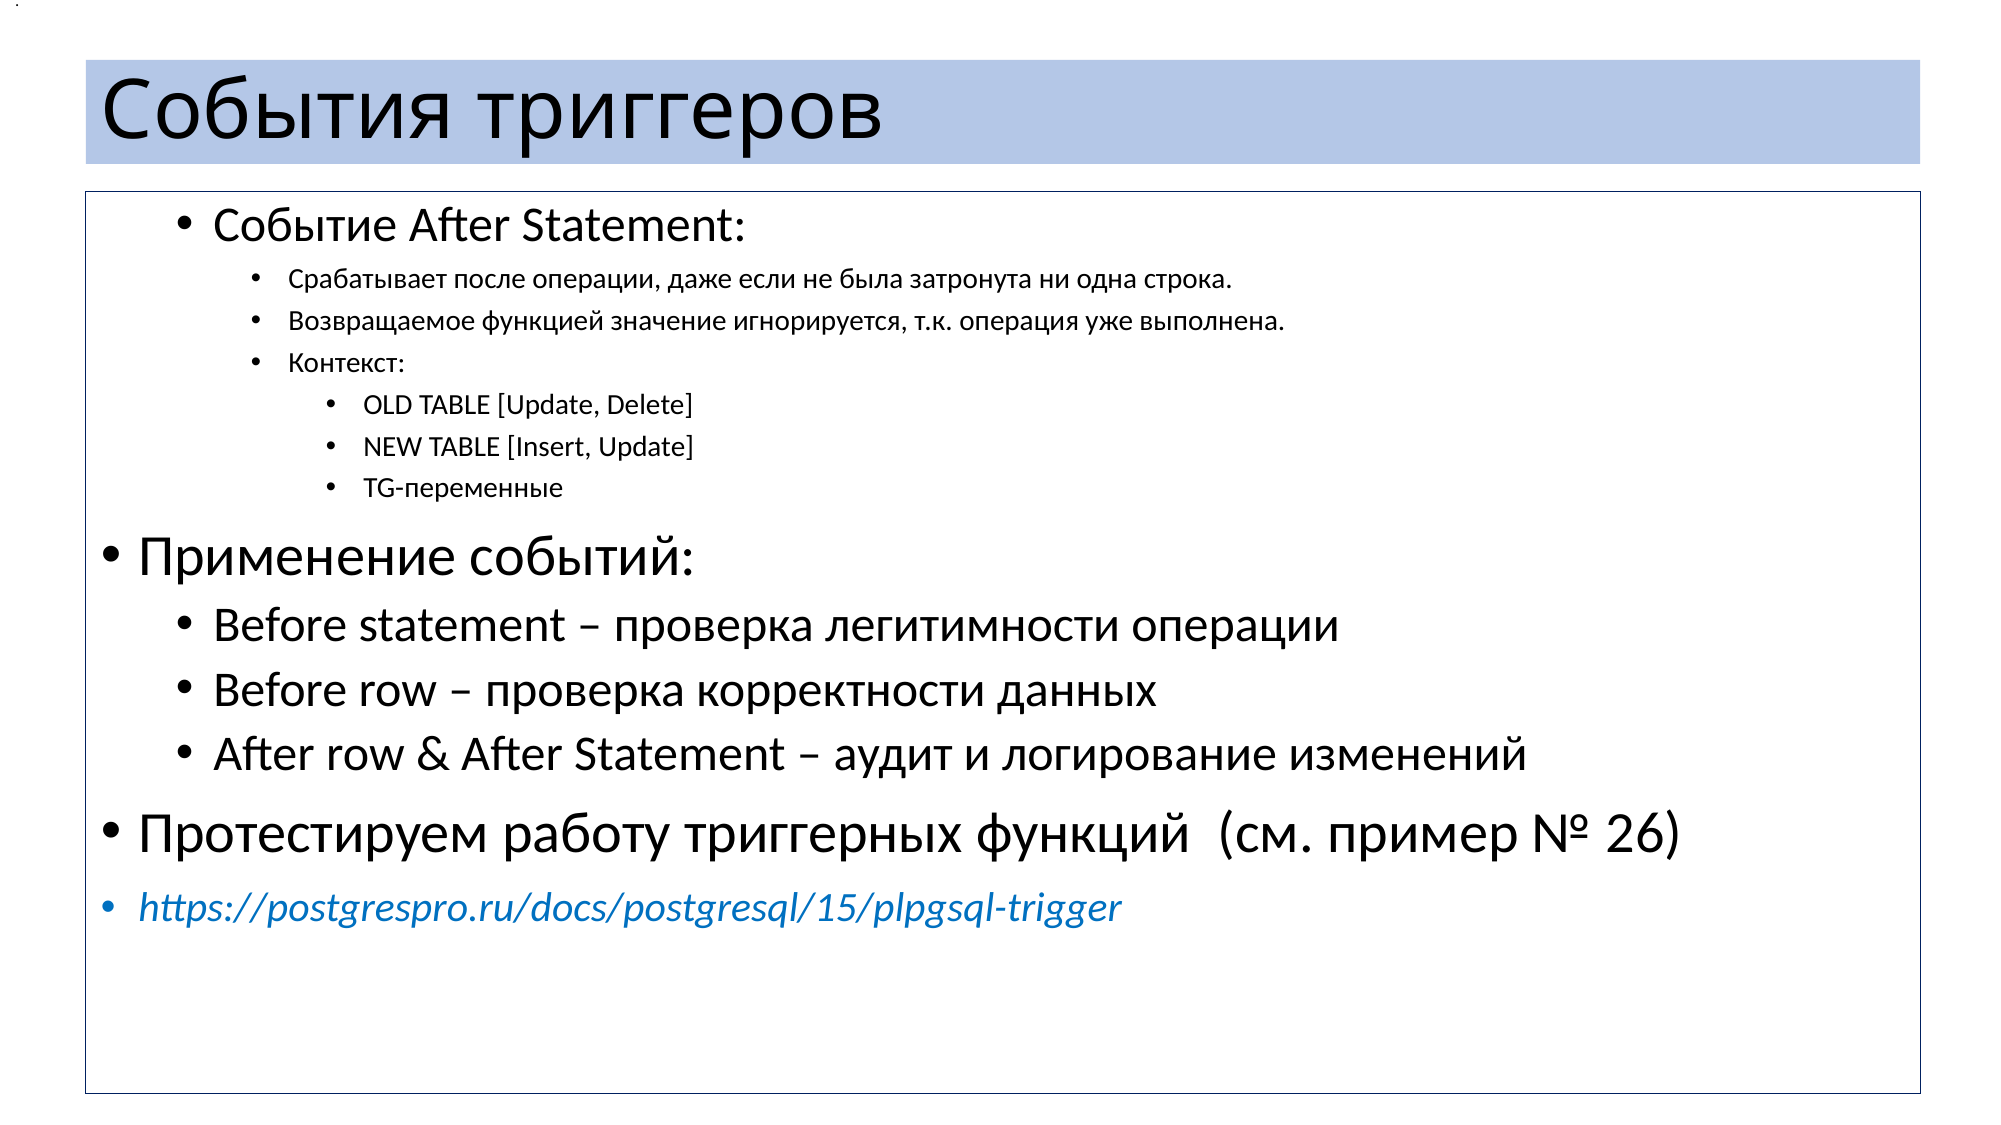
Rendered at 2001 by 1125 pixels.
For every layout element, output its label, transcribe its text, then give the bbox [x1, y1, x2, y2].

title События триггеров [85, 59, 1921, 164]
text_box . [0, 0, 39, 18]
list Событие After Statement: Срабатывает после операции, даже если не была затронута ни одна строка. Возвращаемое функцией значение игнорируется, т.к. операция уже выполнена. Контекст: OLD TABLE [Update, Delete] NEW TABLE [Insert, Update] TG-переменные Применение событий: Before statement – проверка легитимности операции Before row – проверка корректности данных After row & After Statement – аудит и логирование изменений Протестируем работу триггерных функций (см. пример № 26) https://postgrespro.ru/docs/postgresql/15/plpgsql-trigger [85, 191, 1921, 1094]
